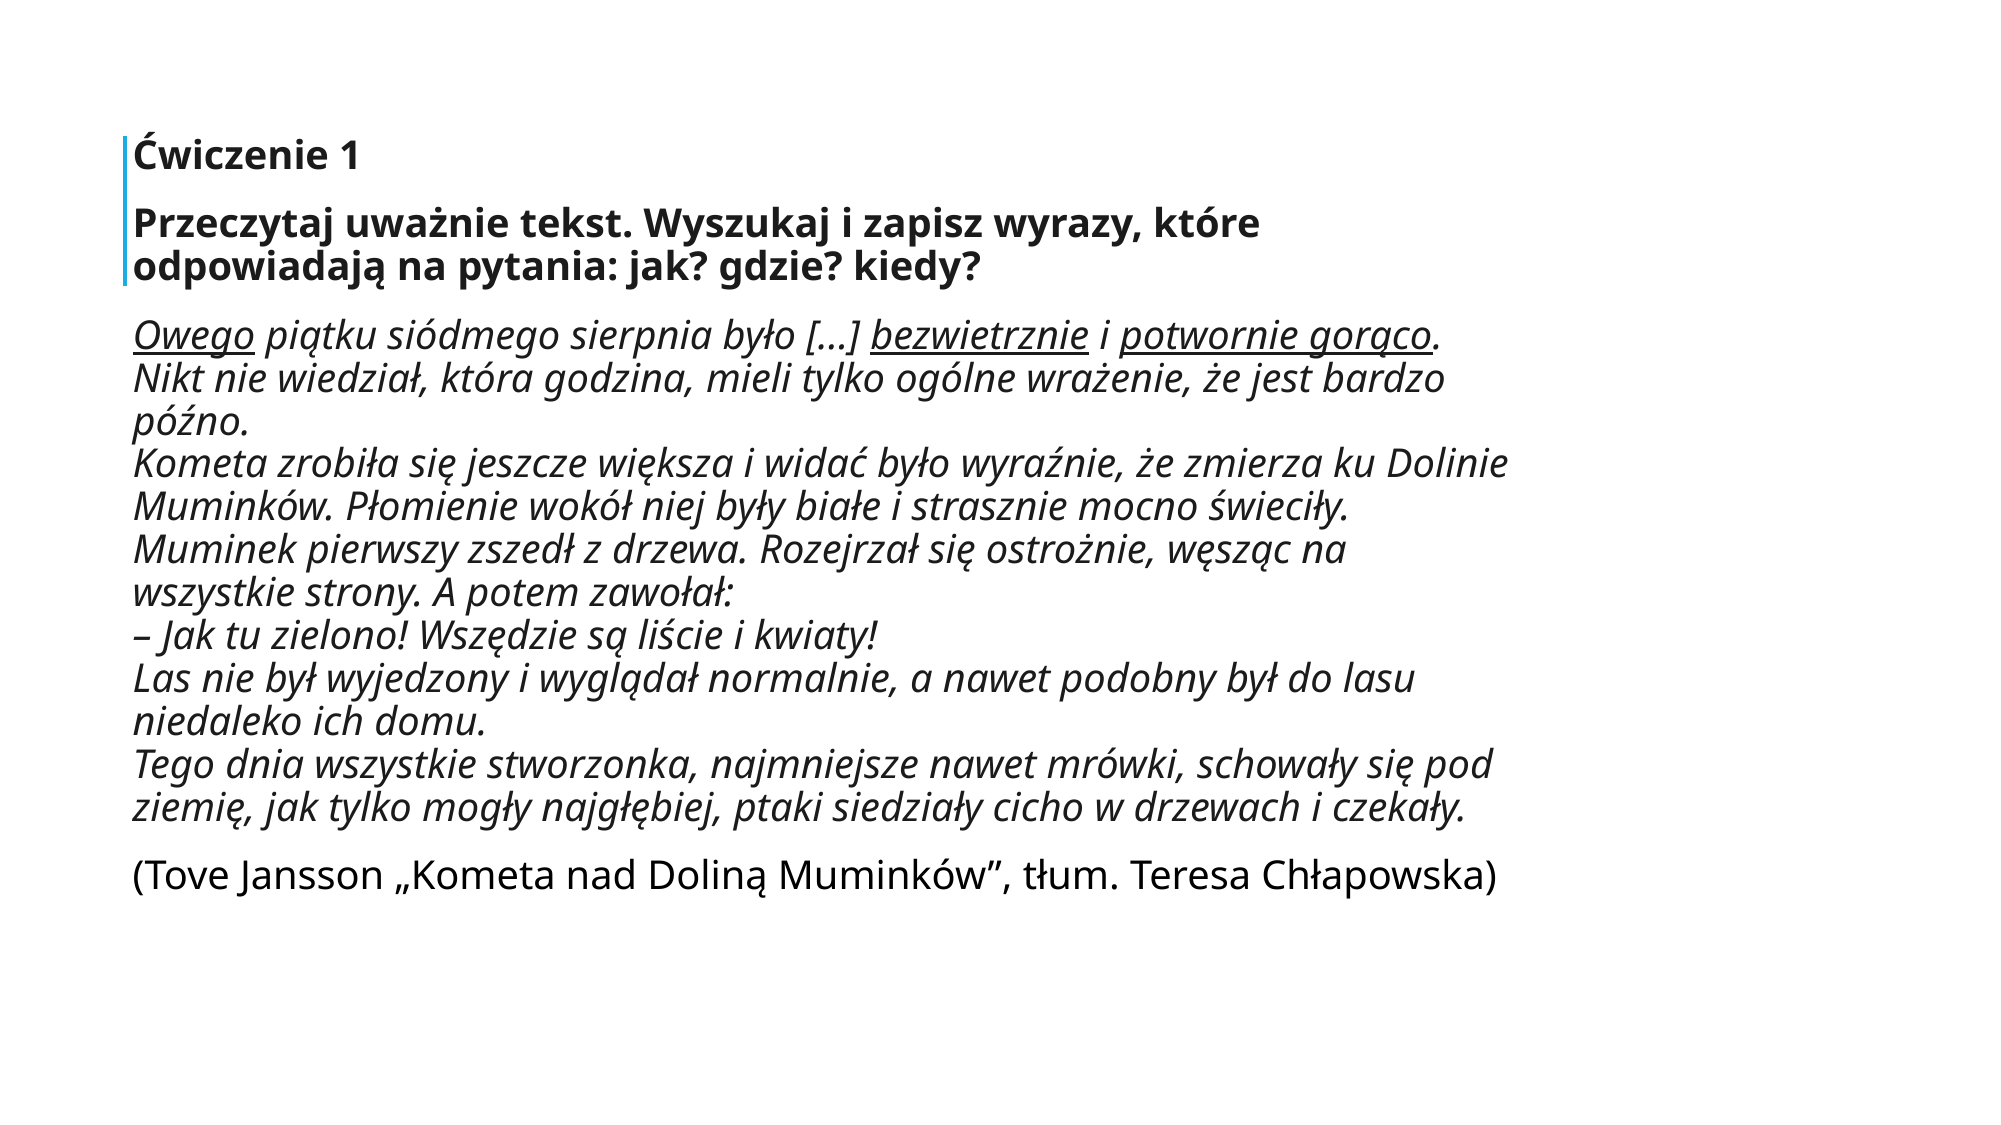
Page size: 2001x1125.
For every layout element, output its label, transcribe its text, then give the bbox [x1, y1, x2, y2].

list Ćwiczenie 1 Przeczytaj uważnie tekst. Wyszukaj i zapisz wyrazy, które odpowiadają na pytania: jak? gdzie? kiedy? Owego piątku siódmego sierpnia było […] bezwietrznie i potwornie gorąco. Nikt nie wiedział, która godzina, mieli tylko ogólne wrażenie, że jest bardzo późno. Kometa zrobiła się jeszcze większa i widać było wyraźnie, że zmierza ku Dolinie Muminków. Płomienie wokół niej były białe i strasznie mocno świeciły. Muminek pierwszy zszedł z drzewa. Rozejrzał się ostrożnie, węsząc na wszystkie strony. A potem zawołał: – Jak tu zielono! Wszędzie są liście i kwiaty! Las nie był wyjedzony i wyglądał normalnie, a nawet podobny był do lasu niedaleko ich domu. Tego dnia wszystkie stworzonka, najmniejsze nawet mrówki, schowały się pod ziemię, jak tylko mogły najgłębiej, ptaki siedziały cicho w drzewach i czekały. (Tove Jansson „Kometa nad Doliną Muminków”, tłum. Teresa Chłapowska) [111, 127, 1522, 1027]
